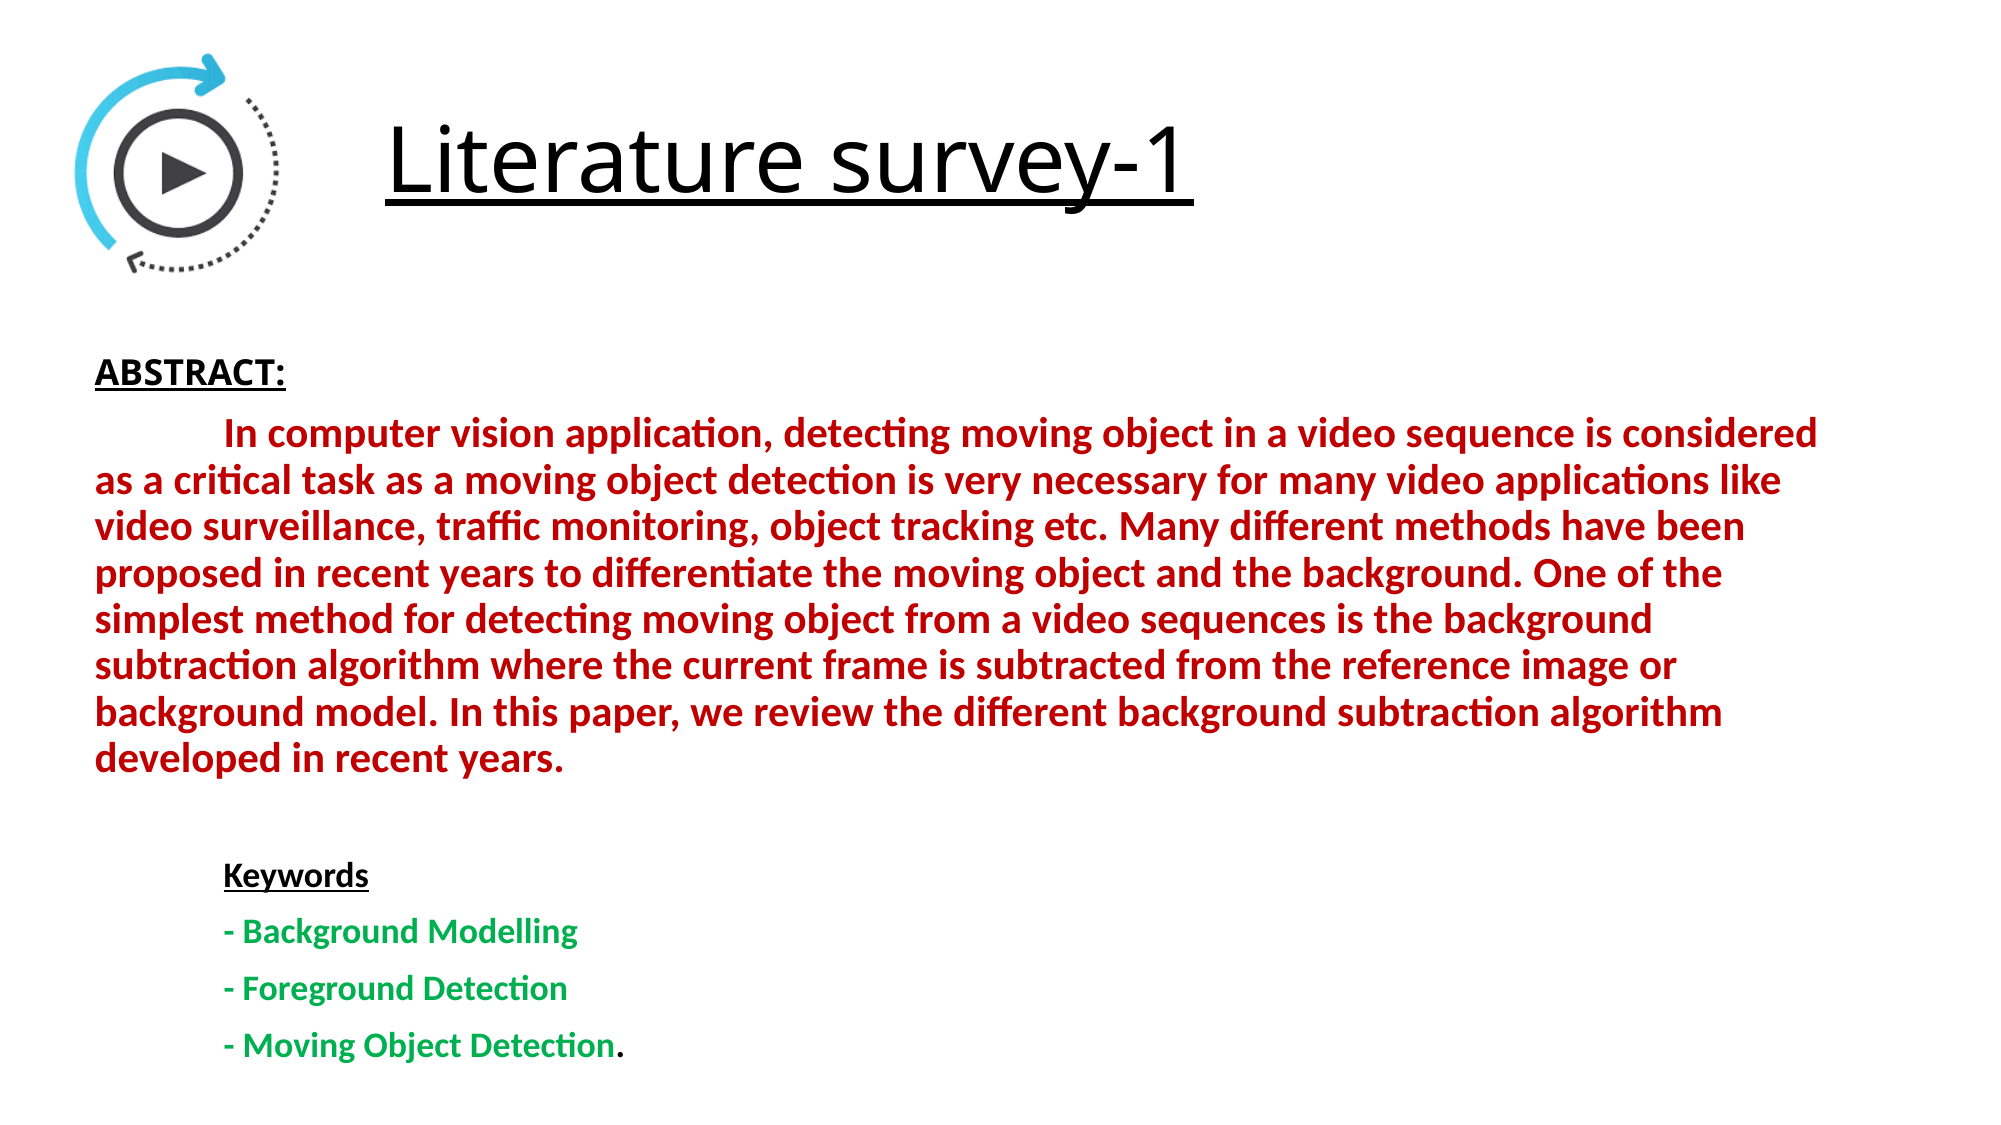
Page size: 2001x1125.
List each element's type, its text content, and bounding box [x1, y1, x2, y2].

picture [27, 39, 324, 286]
title Literature survey-1 [370, 97, 1258, 228]
list ABSTRACT: In computer vision application, detecting moving object in a video sequence is considered as a critical task as a moving object detection is very necessary for many video applications like video surveillance, traffic monitoring, object tracking etc. Many different methods have been proposed in recent years to differentiate the moving object and the background. One of the simplest method for detecting moving object from a video sequences is the background subtraction algorithm where the current frame is subtracted from the reference image or background model. In this paper, we review the different background subtraction algorithm developed in recent years. Keywords - Background Modelling - Foreground Detection - Moving Object Detection. [79, 285, 1859, 1073]
